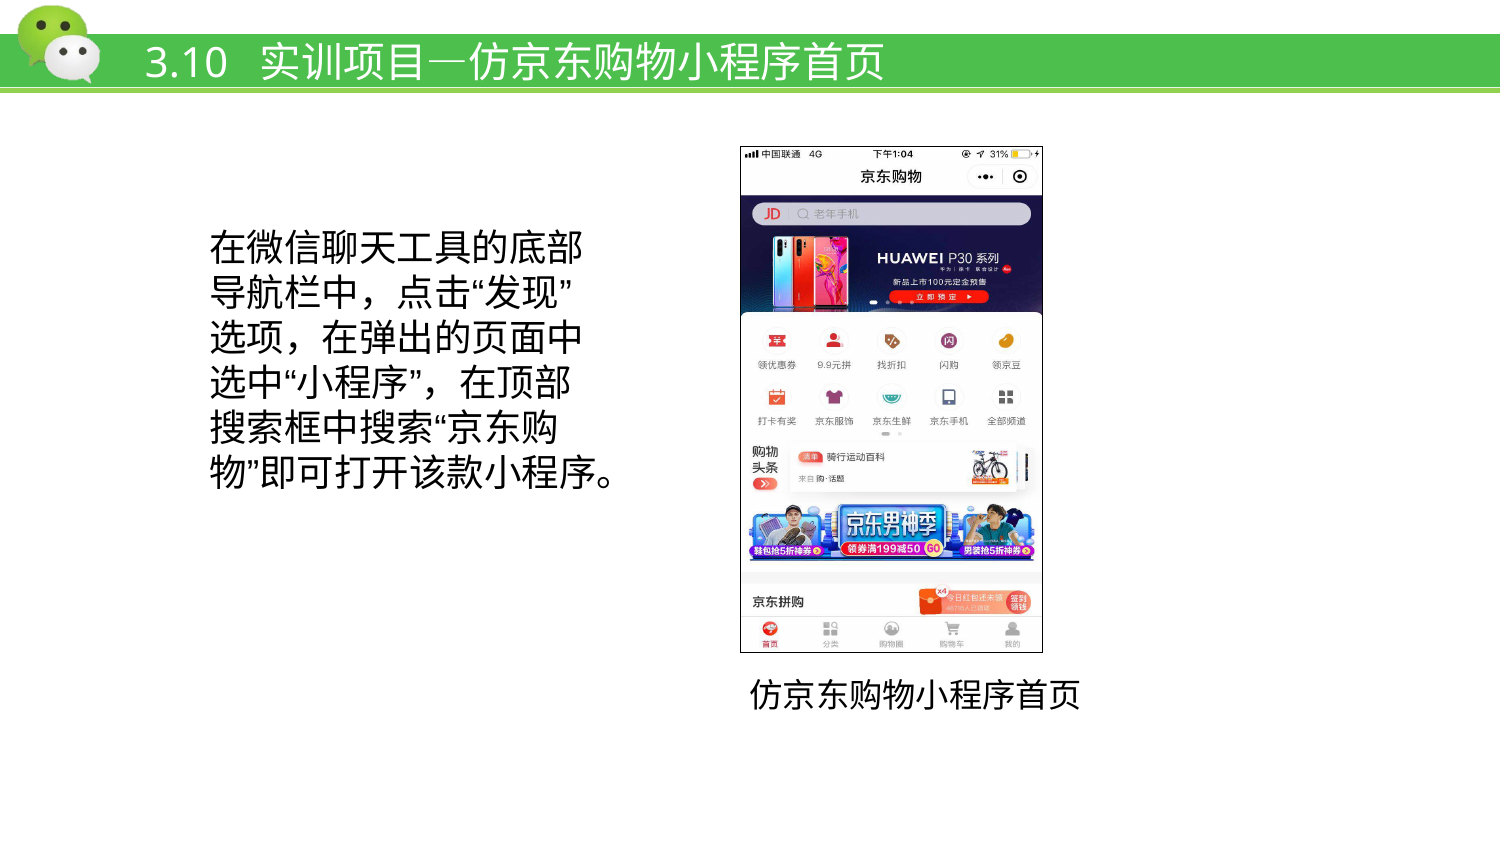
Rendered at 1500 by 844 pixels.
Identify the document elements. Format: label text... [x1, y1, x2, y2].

text_box 在微信聊天工具的底部导航栏中，点击“发现”选项，在弹出的页面中选中“小程序”，在顶部搜索框中搜索“京东购物”即可打开该款小程序。 [194, 216, 623, 502]
text_box 仿京东购物小程序首页 [671, 666, 1264, 762]
picture [740, 146, 1043, 653]
title 3.10 实训项目—仿京东购物小程序首页 [130, 33, 924, 88]
picture [9, 1, 109, 88]
